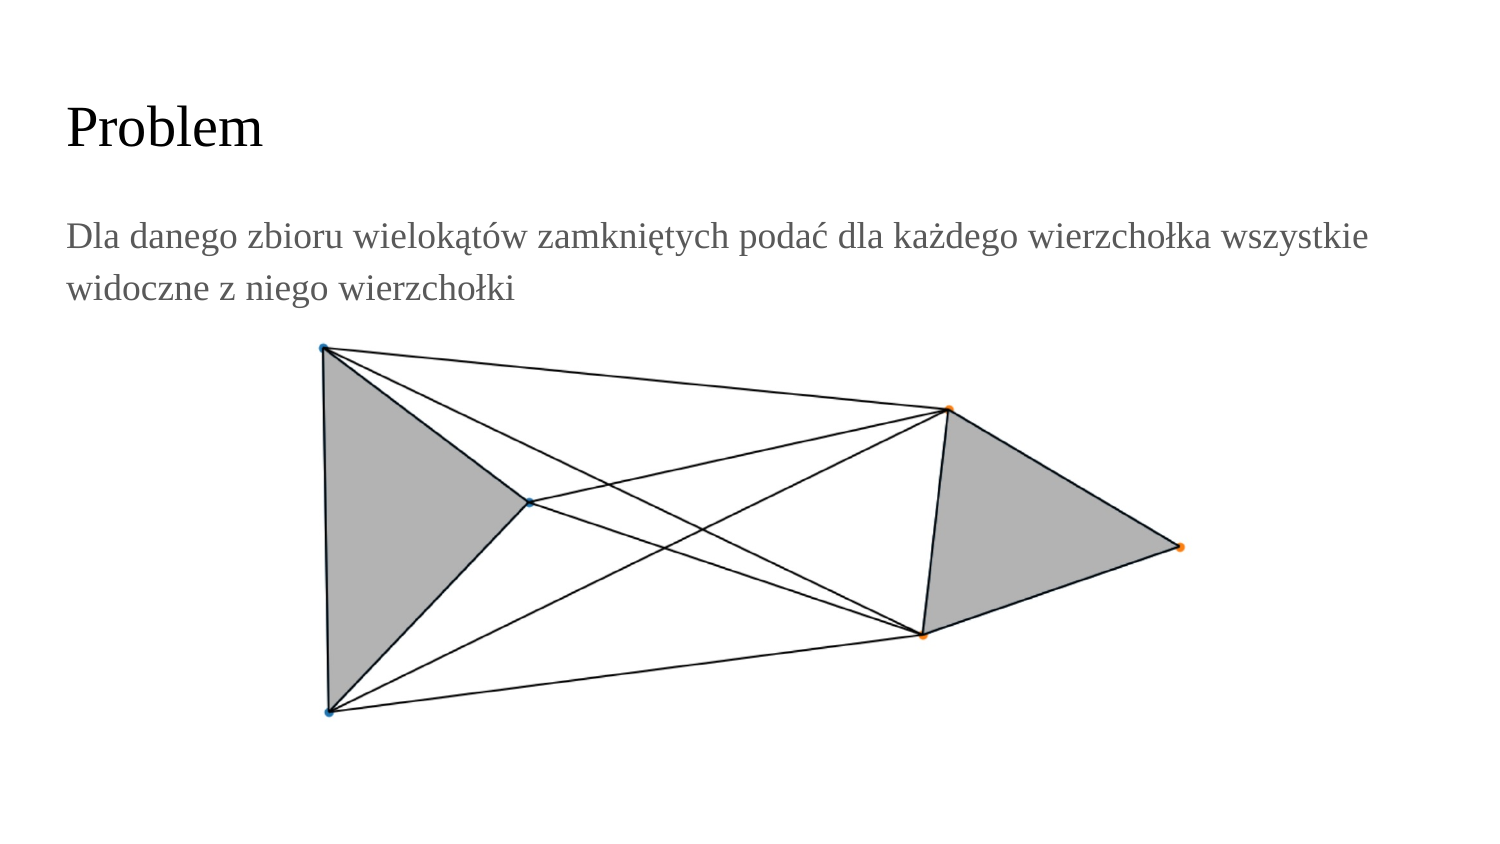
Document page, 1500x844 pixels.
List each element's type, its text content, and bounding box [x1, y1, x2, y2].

title Problem [51, 72, 1449, 167]
list Dla danego zbioru wielokątów zamkniętych podać dla każdego wierzchołka wszystkie widoczne z niego wierzchołki [51, 189, 1449, 750]
picture [277, 330, 1222, 729]
